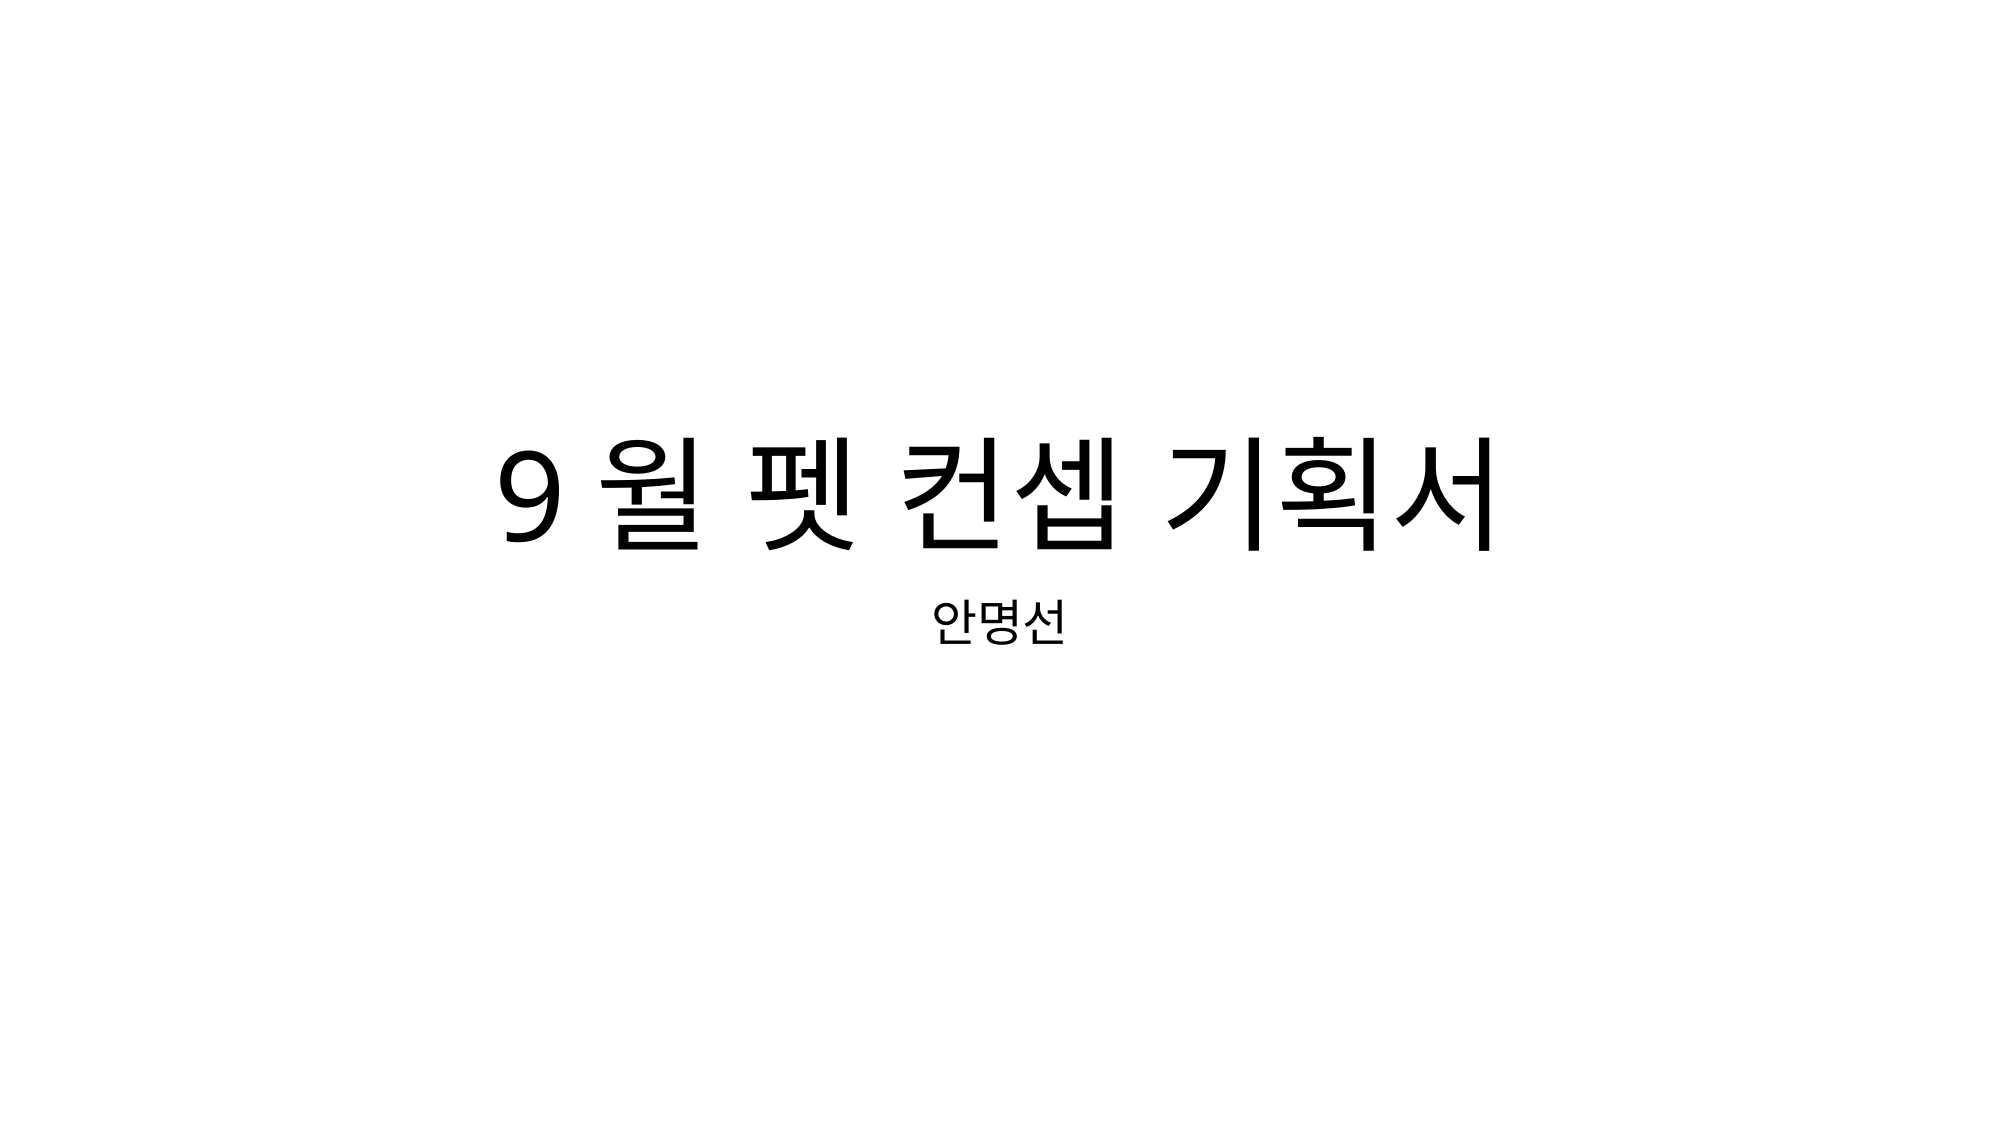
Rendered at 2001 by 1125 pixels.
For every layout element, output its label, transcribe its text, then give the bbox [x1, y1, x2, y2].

title 9월 펫 컨셉 기획서 [249, 184, 1750, 576]
subtitle 안명선 [249, 590, 1750, 863]
